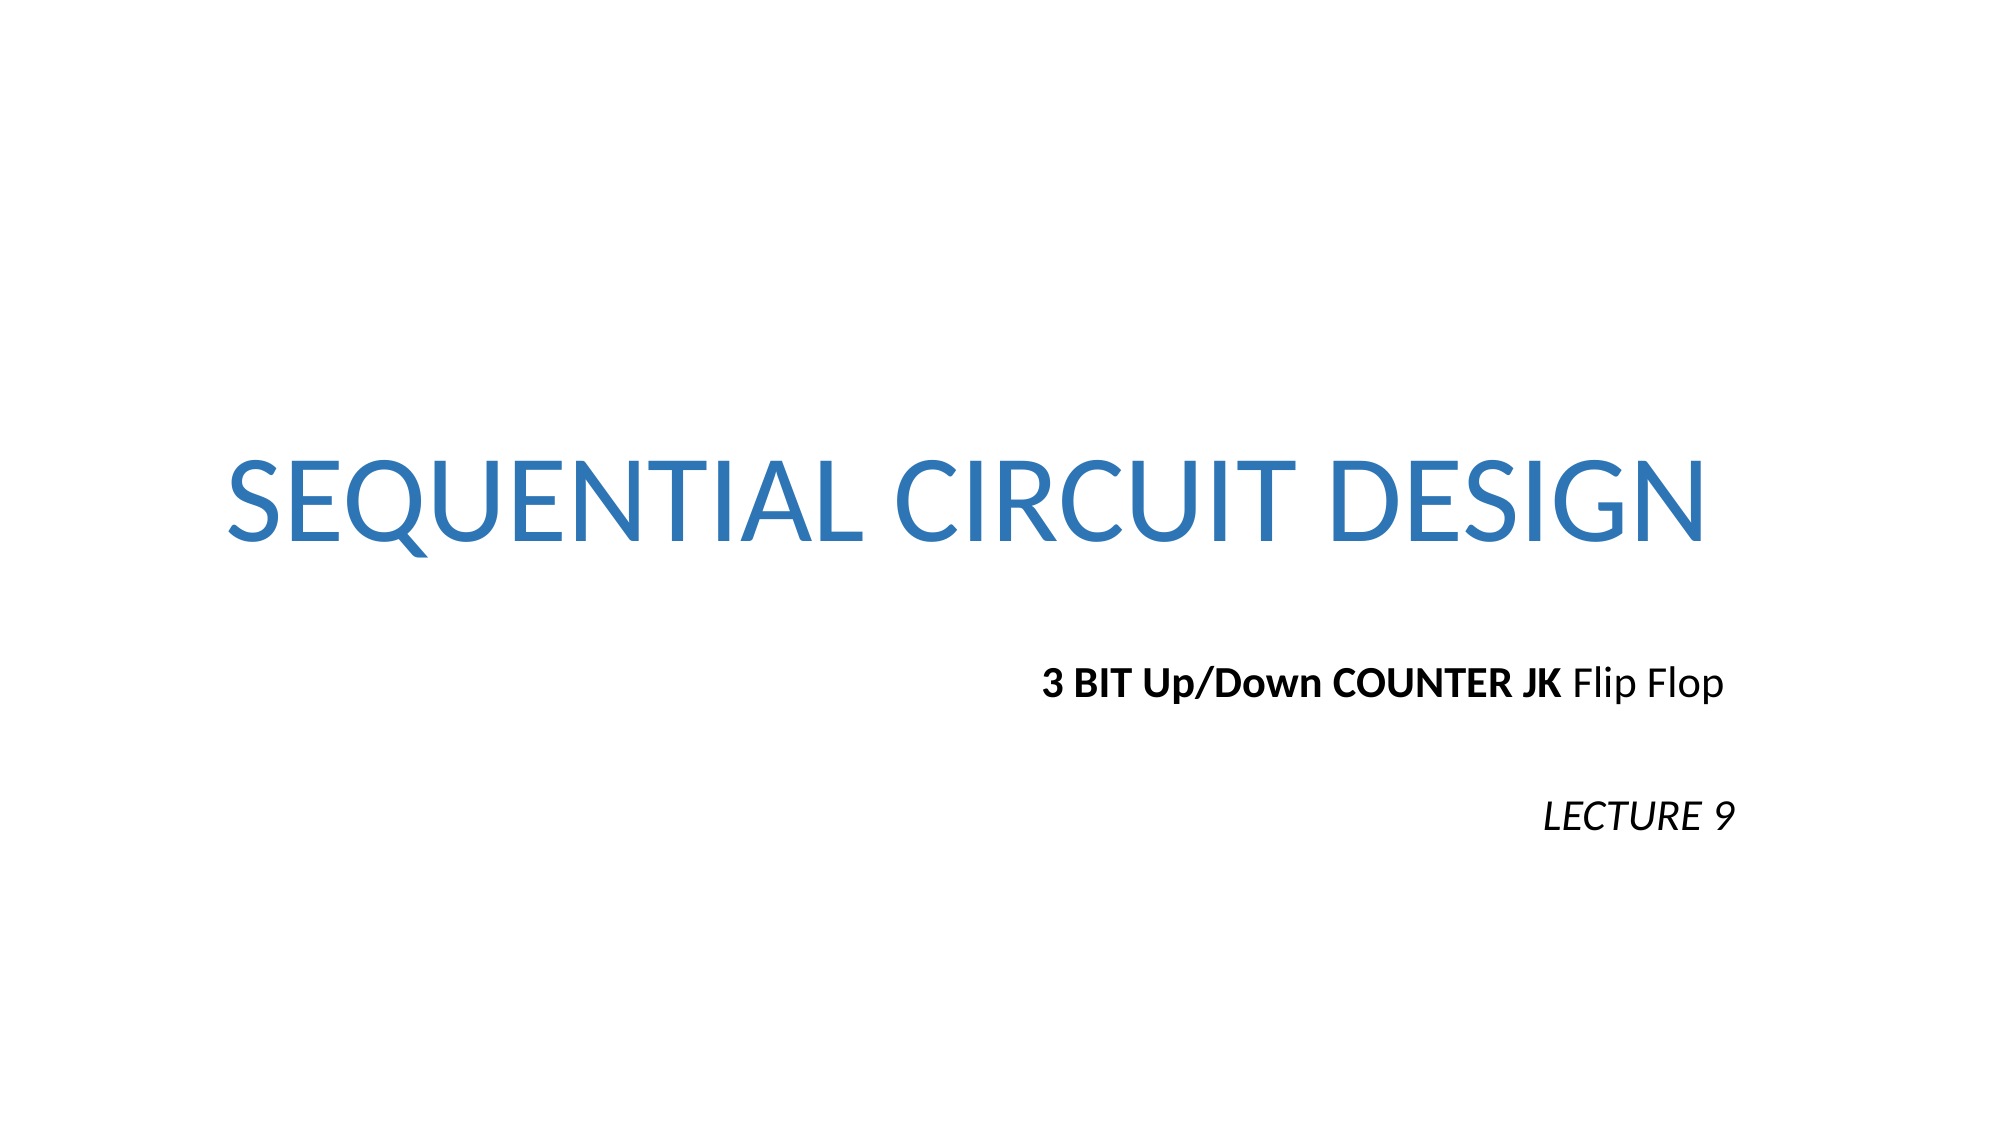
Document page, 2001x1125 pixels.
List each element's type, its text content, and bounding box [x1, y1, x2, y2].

subtitle 3 BIT Up/Down COUNTER JK Flip Flop LECTURE 9 [249, 652, 1750, 850]
title SEQUENTIAL CIRCUIT DESIGN [187, 184, 1750, 576]
